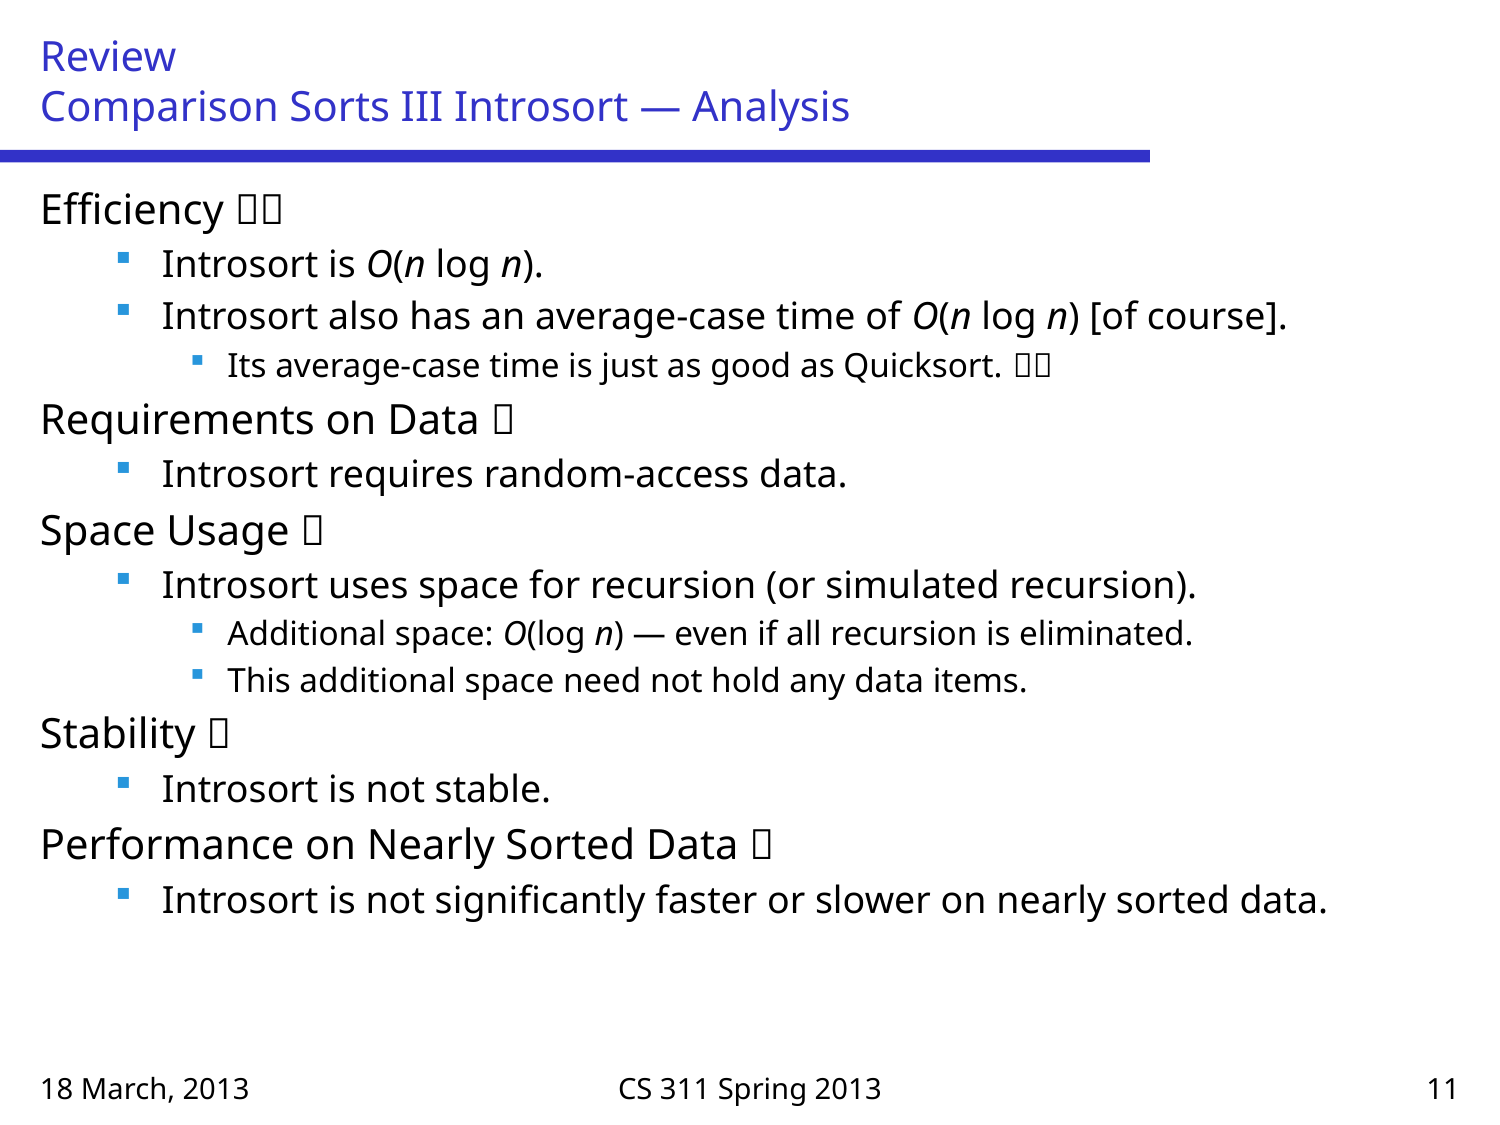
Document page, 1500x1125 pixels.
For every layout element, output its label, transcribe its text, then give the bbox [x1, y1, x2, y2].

slide_number 11 [1125, 1062, 1475, 1113]
list Efficiency  Introsort is O(n log n). Introsort also has an average-case time of O(n log n) [of course]. Its average-case time is just as good as Quicksort.  Requirements on Data  Introsort requires random-access data. Space Usage  Introsort uses space for recursion (or simulated recursion). Additional space: O(log n) — even if all recursion is eliminated. This additional space need not hold any data items. Stability  Introsort is not stable. Performance on Nearly Sorted Data  Introsort is not significantly faster or slower on nearly sorted data. [24, 174, 1475, 1050]
title Review Comparison Sorts III Introsort — Analysis [24, 24, 1475, 138]
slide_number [24, 1062, 375, 1113]
footer CS 311 Spring 2013 [387, 1062, 1113, 1113]
